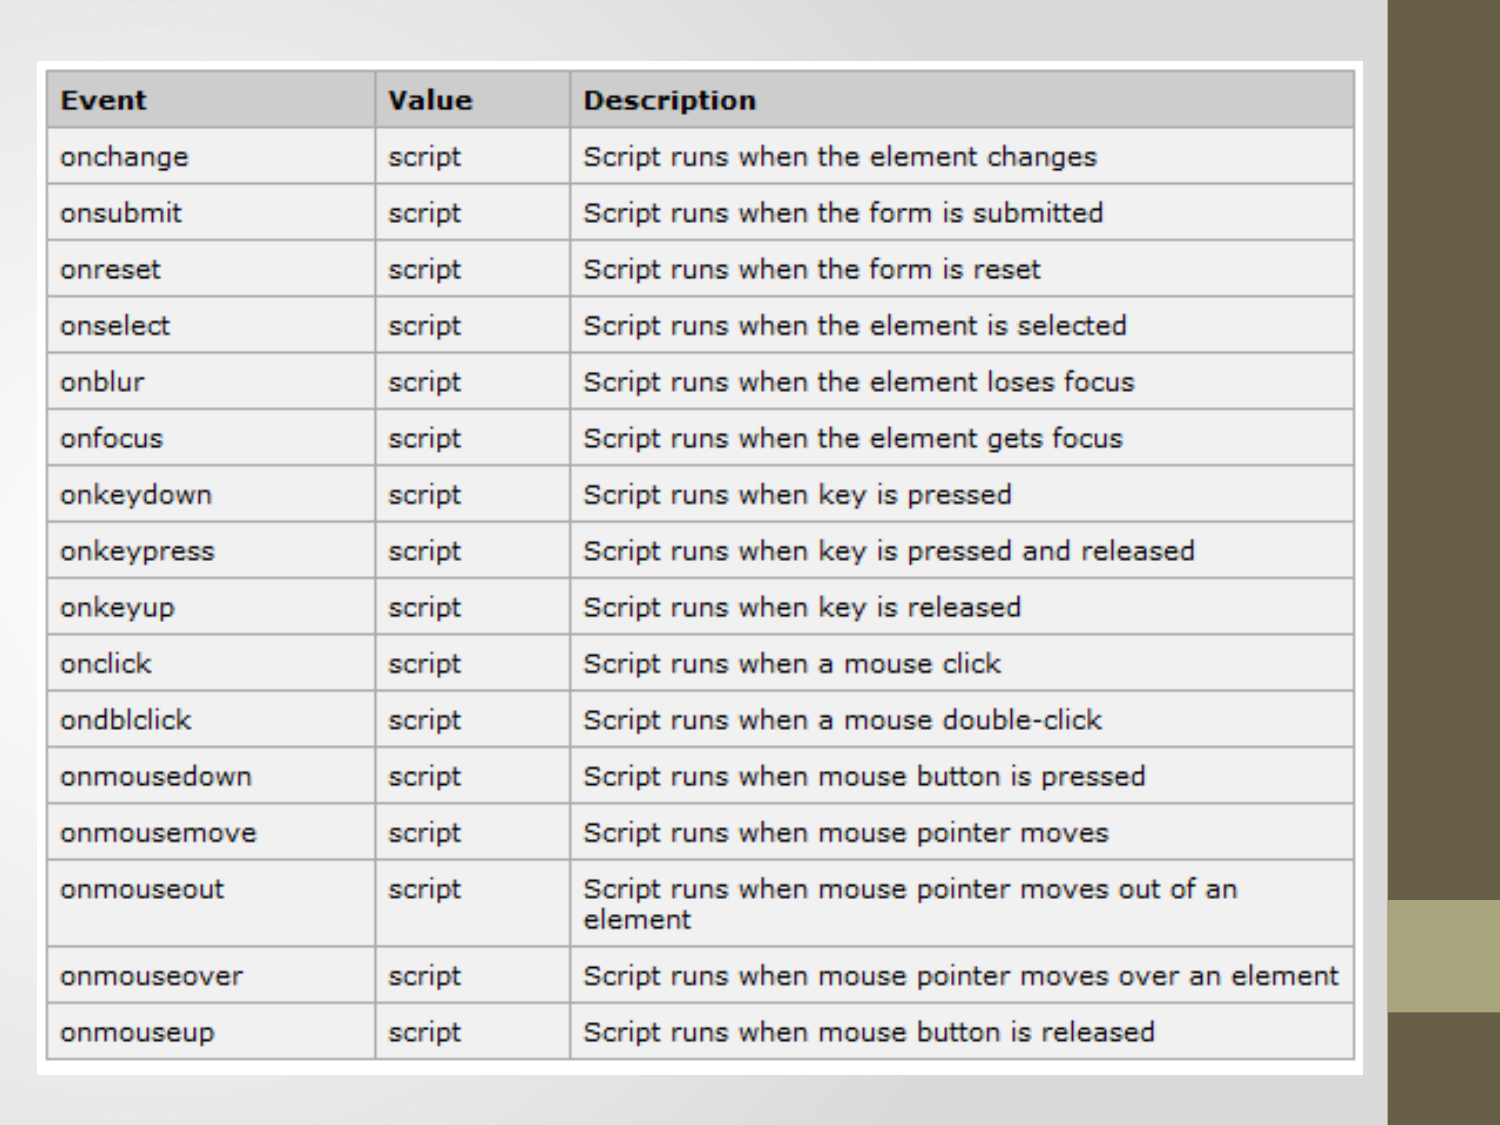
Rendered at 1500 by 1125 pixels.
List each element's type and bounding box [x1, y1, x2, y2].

picture [36, 61, 1363, 1076]
